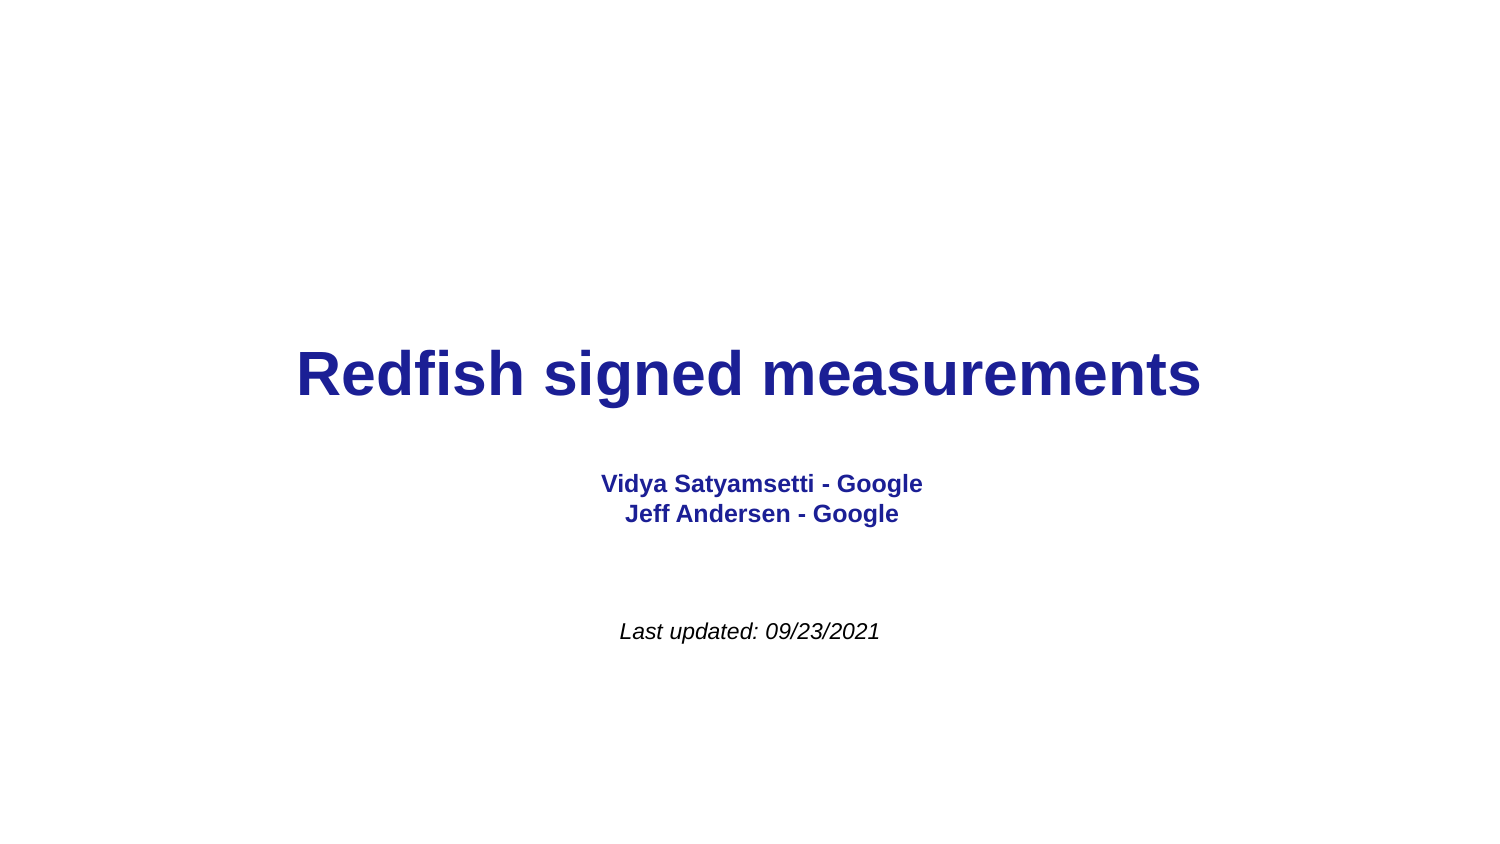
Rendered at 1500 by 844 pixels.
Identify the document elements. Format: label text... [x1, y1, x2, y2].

title Redfish signed measurements [286, 318, 1213, 423]
text_box Vidya Satyamsetti - Google Jeff Andersen - Google [307, 445, 1218, 550]
text_box Last updated: 09/23/2021 [282, 609, 1218, 652]
